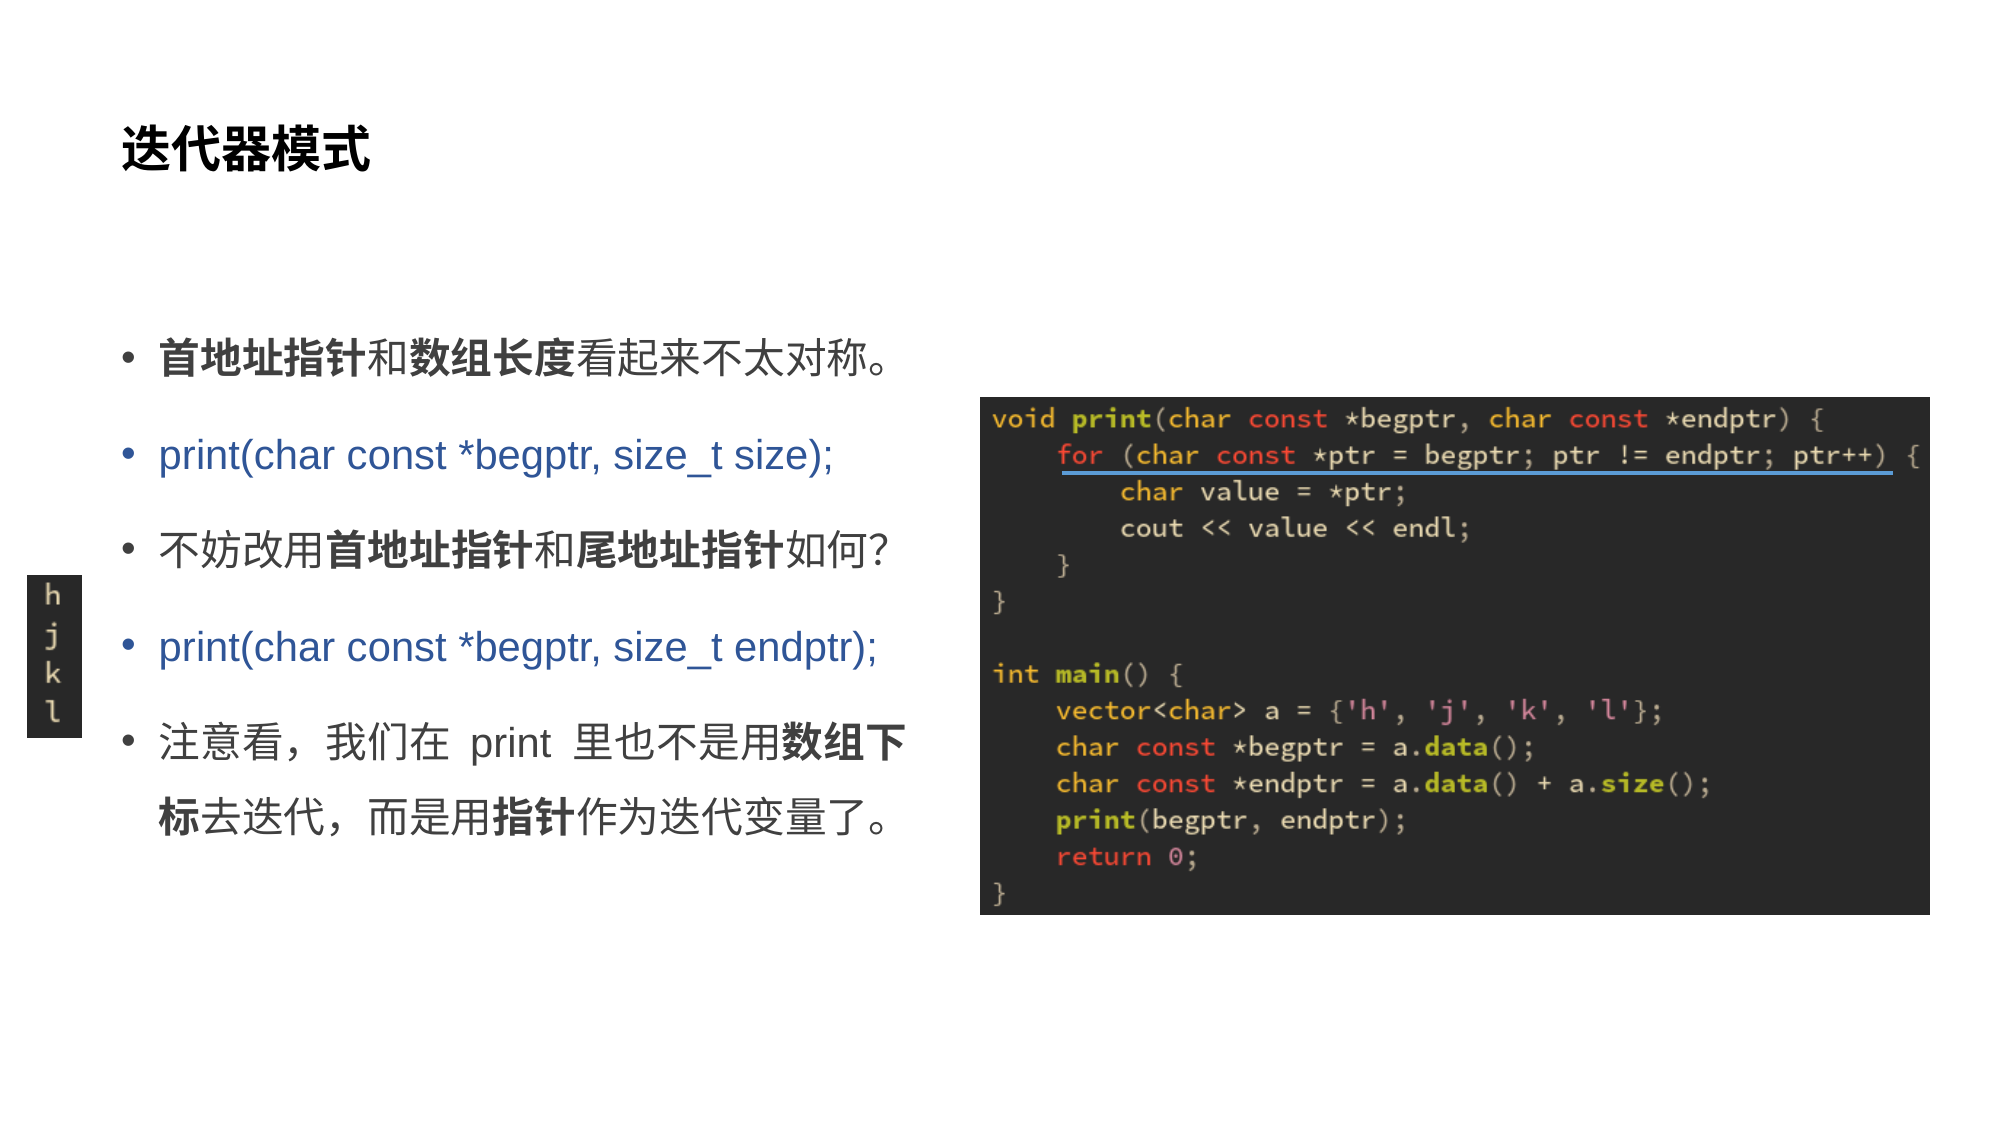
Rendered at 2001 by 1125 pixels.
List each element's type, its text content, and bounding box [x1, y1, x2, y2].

picture [27, 574, 82, 738]
title 迭代器模式 [106, 42, 1832, 260]
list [980, 397, 1930, 915]
list 首地址指针和数组长度看起来不太对称。 print(char const *begptr, size_t size); 不妨改用首地址指针和尾地址指针如何？ print(char const *begptr, size_t endptr); 注意看，我们在 print 里也不是用数组下标去迭代，而是用指针作为迭代变量了。 [106, 299, 957, 1014]
